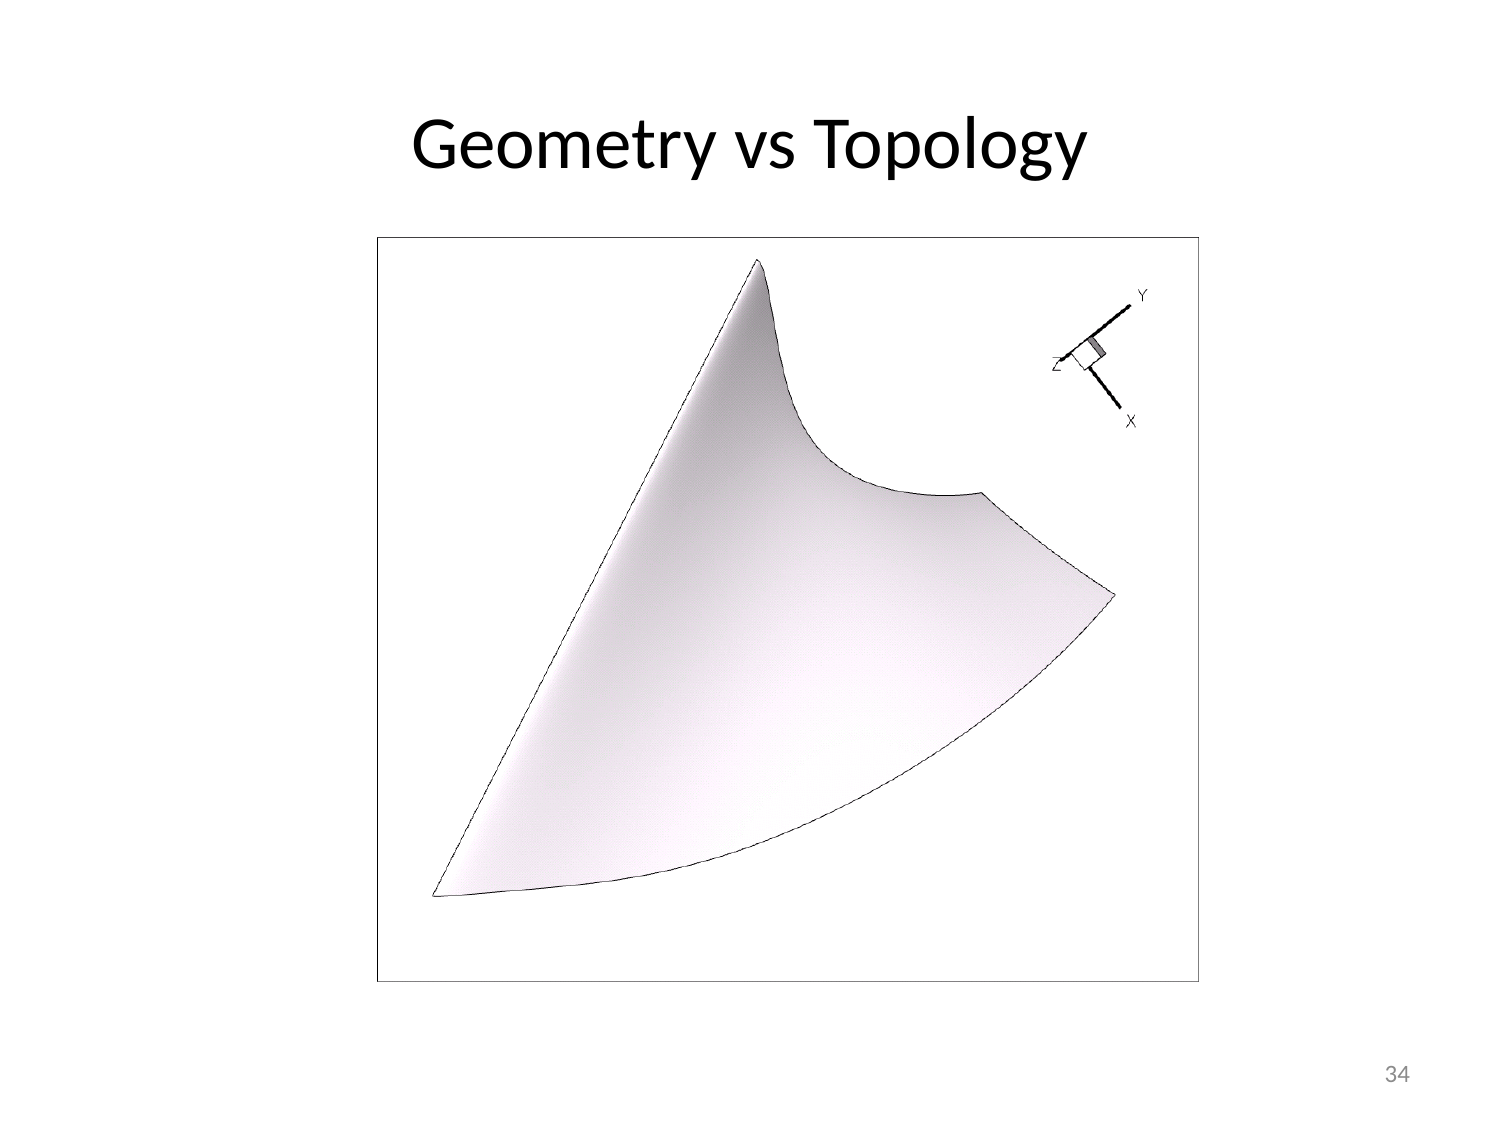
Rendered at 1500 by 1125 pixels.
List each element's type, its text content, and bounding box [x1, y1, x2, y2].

picture [377, 237, 1200, 982]
title Geometry vs Topology [75, 45, 1425, 233]
slide_number 34 [1074, 1042, 1425, 1103]
